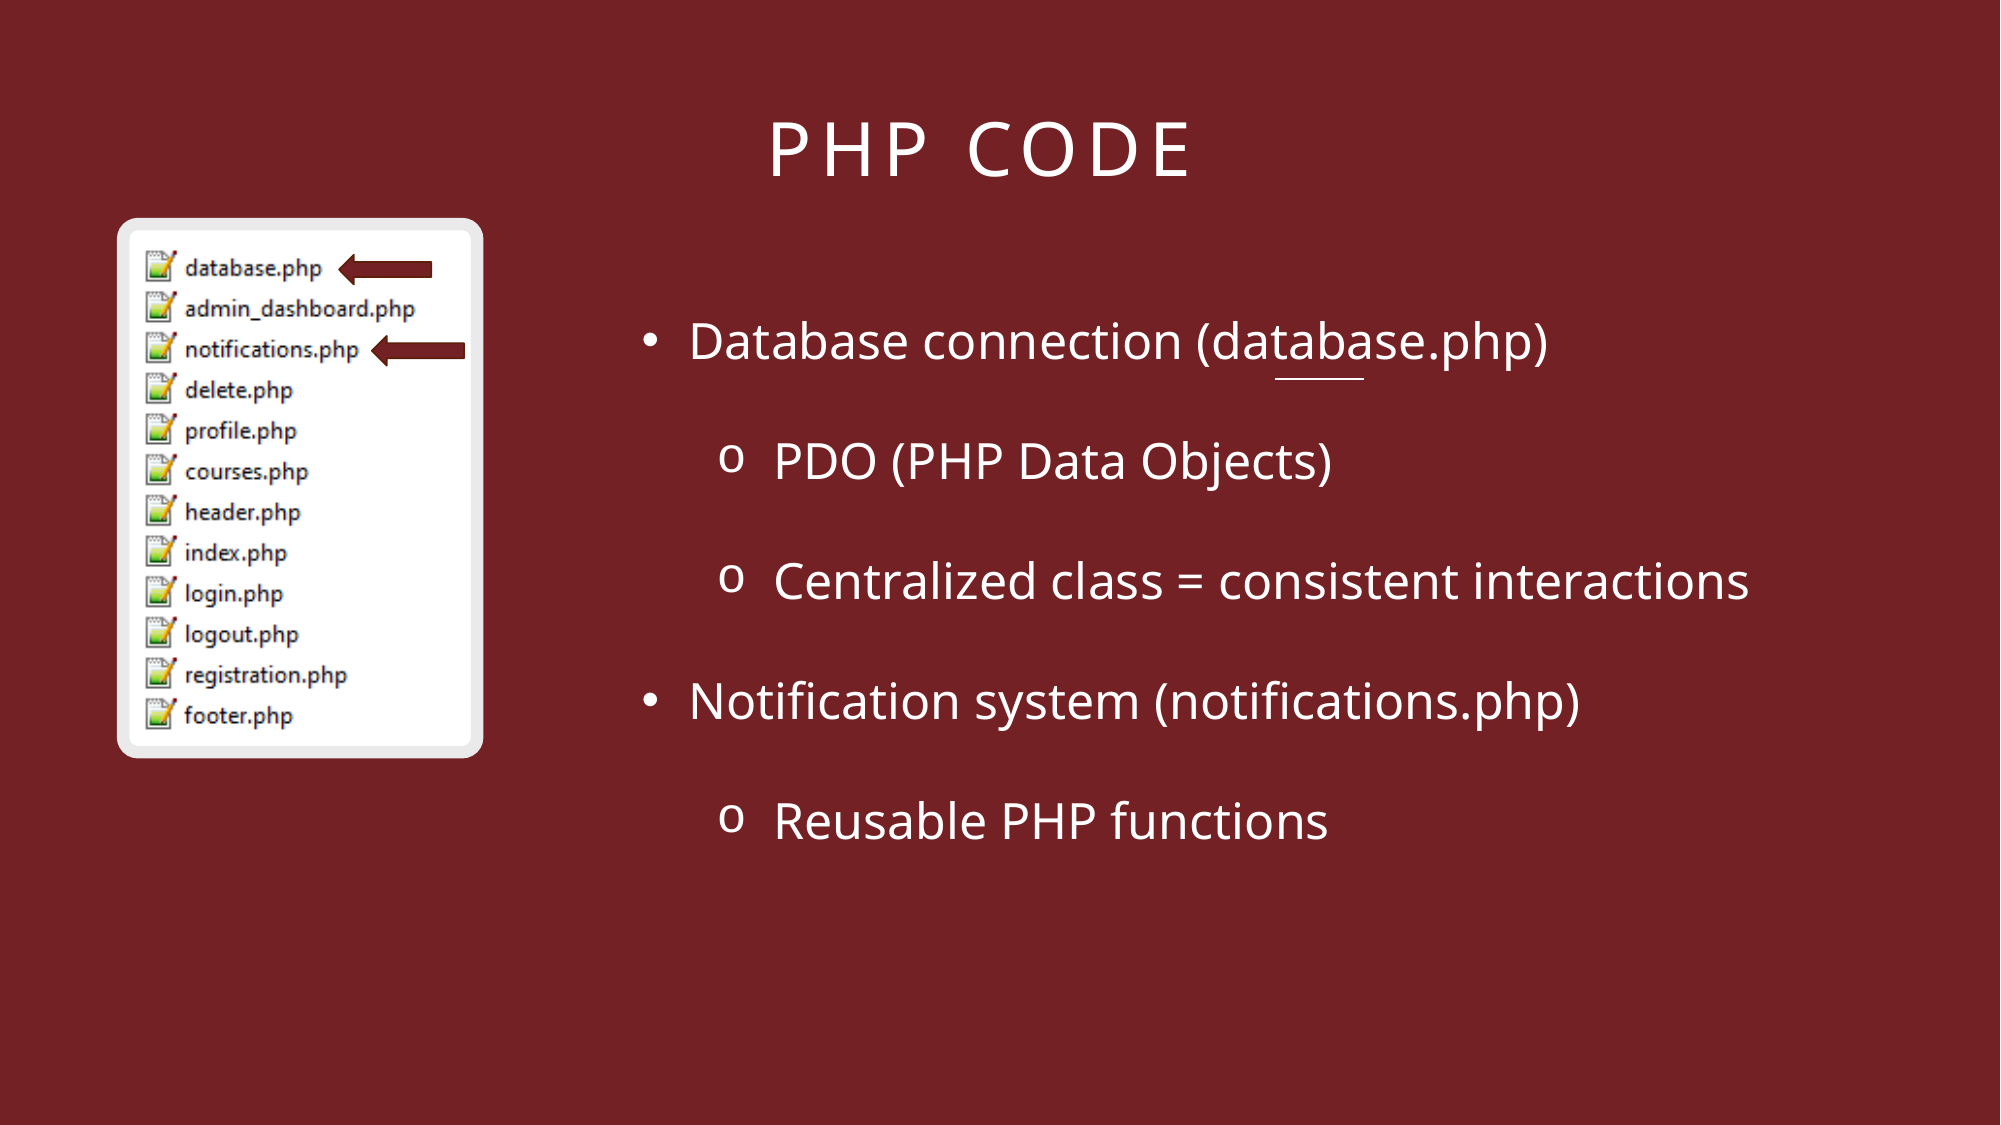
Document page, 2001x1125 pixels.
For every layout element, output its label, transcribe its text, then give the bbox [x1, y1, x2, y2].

picture [122, 223, 478, 753]
title PHP CODE [477, 0, 1481, 192]
text_box Database connection (database.php) PDO (PHP Data Objects) Centralized class = consistent interactions Notification system (notifications.php) Reusable PHP functions [626, 242, 1936, 977]
